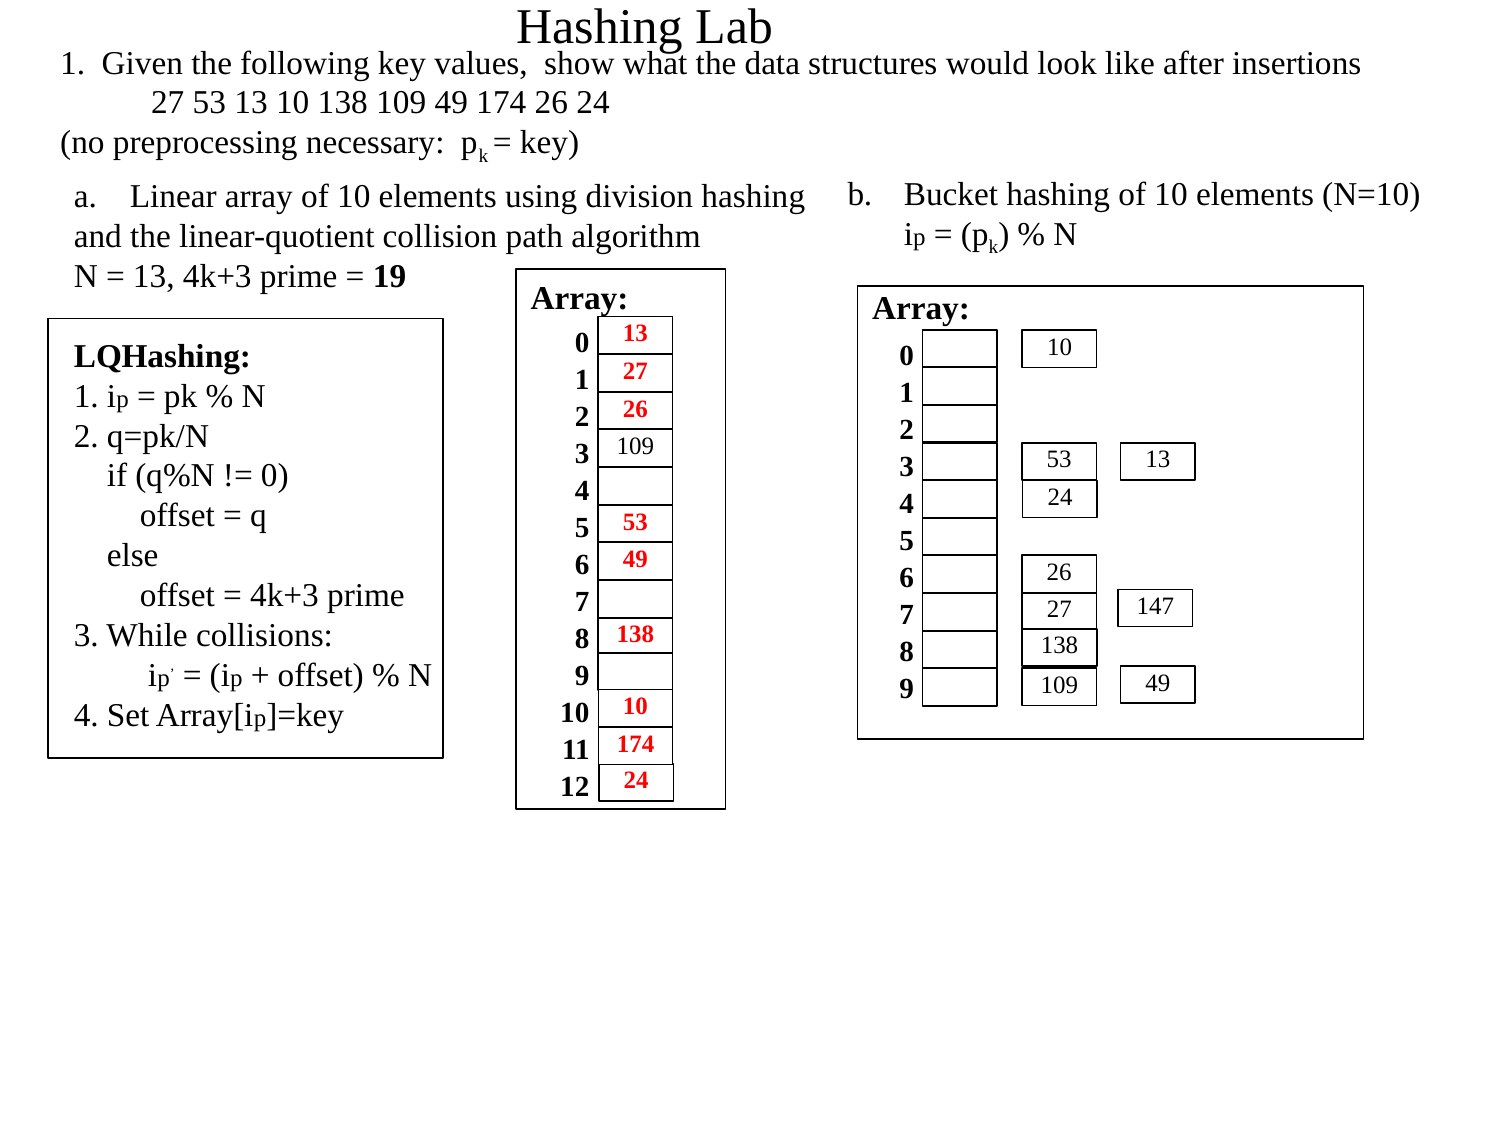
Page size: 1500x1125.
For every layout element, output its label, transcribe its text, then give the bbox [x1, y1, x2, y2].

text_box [883, 328, 998, 717]
text_box 27 [1022, 593, 1097, 628]
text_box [544, 315, 674, 816]
text_box Array: [857, 286, 1364, 740]
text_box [1087, 460, 1128, 472]
text_box Hashing Lab [501, 0, 789, 62]
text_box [993, 606, 1039, 619]
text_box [1086, 682, 1135, 700]
text_box 24 [1022, 480, 1098, 518]
text_box 138 [1022, 628, 1097, 667]
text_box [988, 340, 1022, 356]
text_box Bucket hashing of 10 elements (N=10) ip = (pk) % N [832, 164, 1443, 385]
text_box [47, 318, 443, 758]
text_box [986, 500, 1022, 513]
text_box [986, 460, 1040, 470]
text_box 13 [1120, 442, 1196, 480]
text_box 26 [1021, 555, 1097, 593]
text_box 10 [1022, 330, 1097, 368]
text_box 1. Given the following key values, show what the data structures would look like after insertions 27 53 13 10 138 109 49 174 26 24 (no preprocessing necessary: pk = key) [45, 33, 1415, 174]
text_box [1076, 607, 1138, 623]
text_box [988, 647, 1041, 662]
text_box Linear array of 10 elements using division hashing and the linear-quotient collision path algorithm N = 13, 4k+3 prime = 19 LQHashing: 1. ip = pk % N 2. q=pk/N if (q%N != 0) offset = q else offset = 4k+3 prime 3. While collisions: ip’ = (ip + offset) % N 4. Set Array[ip]=key [58, 166, 822, 821]
text_box 109 [1022, 668, 1097, 706]
text_box 53 [1021, 442, 1097, 480]
text_box Array: [515, 268, 726, 809]
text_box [990, 571, 1032, 589]
text_box 147 [1118, 589, 1193, 627]
text_box 49 [1120, 666, 1196, 704]
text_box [988, 680, 1040, 692]
